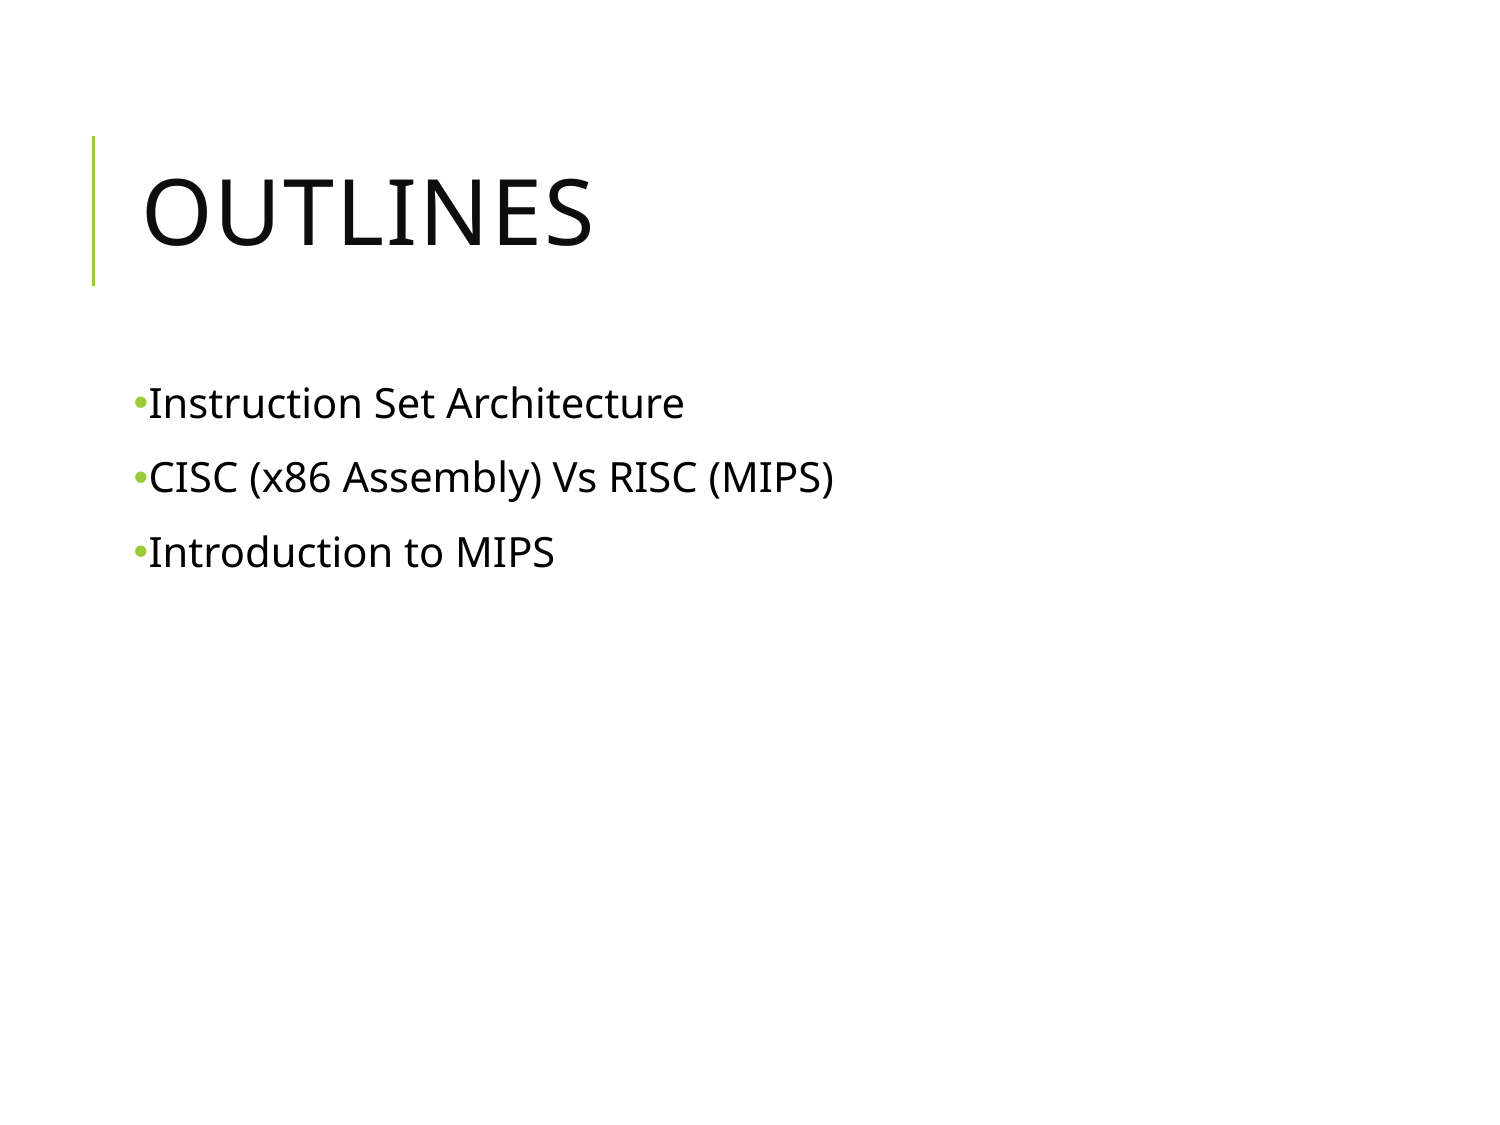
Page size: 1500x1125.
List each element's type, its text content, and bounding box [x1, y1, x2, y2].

list Instruction Set Architecture CISC (x86 Assembly) Vs RISC (MIPS) Introduction to MIPS [126, 375, 1322, 1035]
title Outlines [126, 96, 1322, 342]
